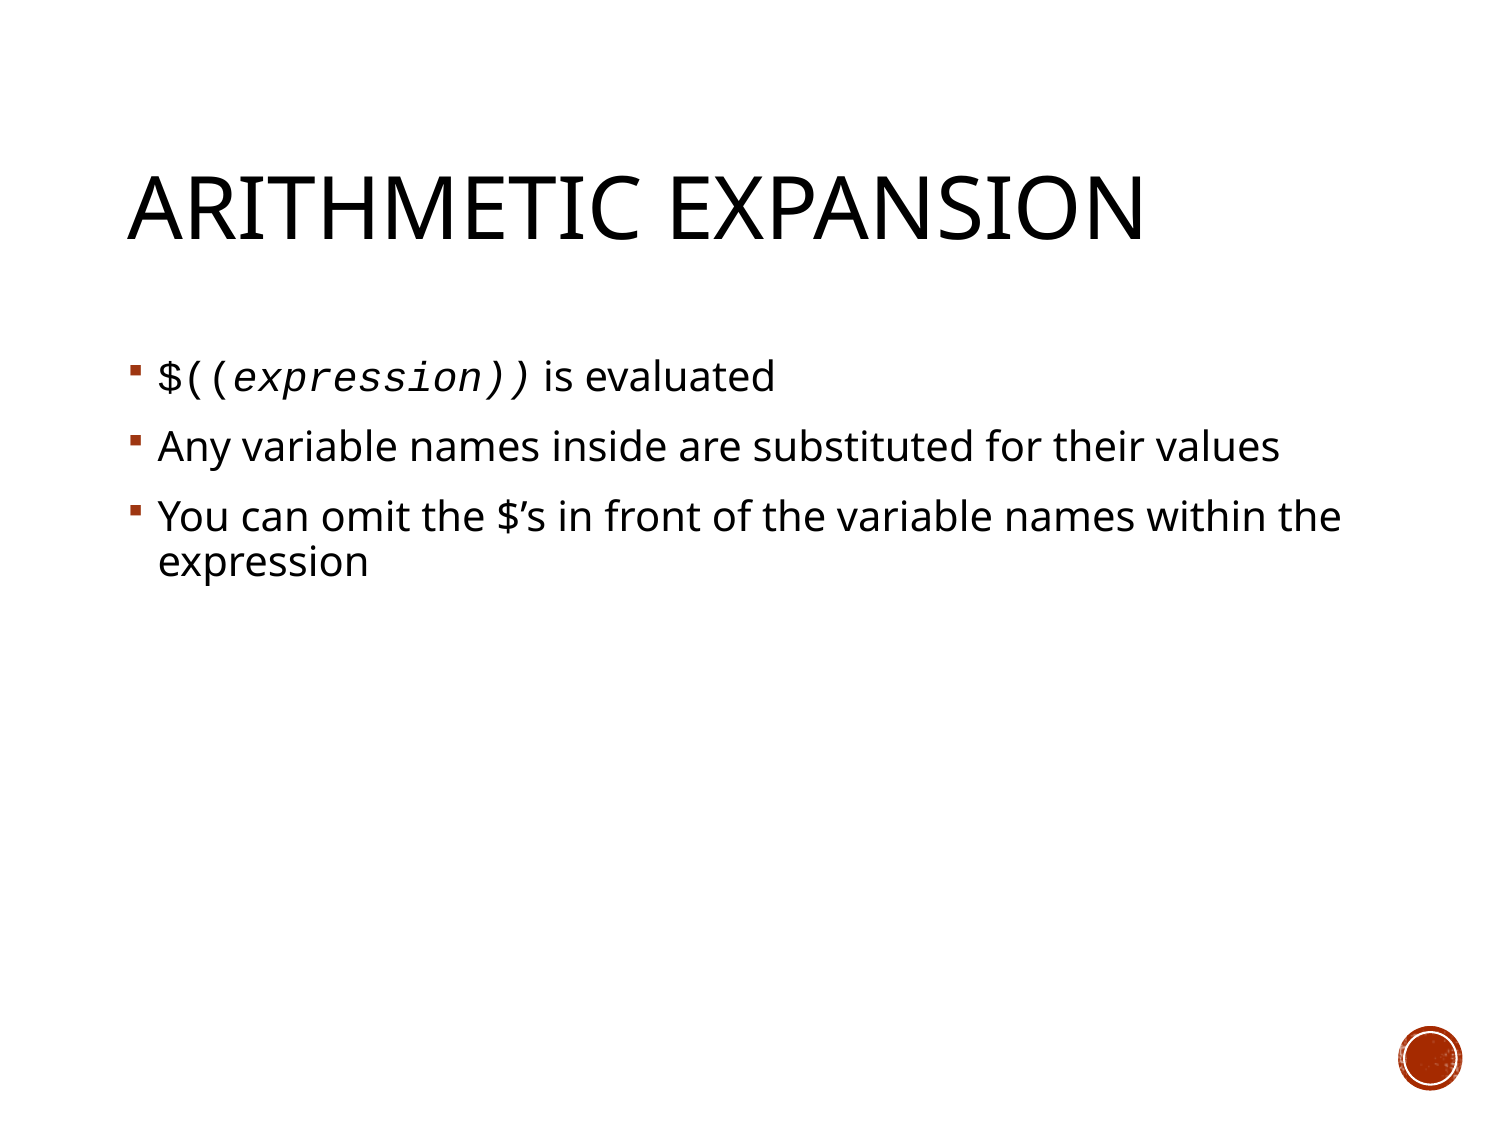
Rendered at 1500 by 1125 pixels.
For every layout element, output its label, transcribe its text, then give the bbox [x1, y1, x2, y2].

list $((expression)) is evaluated Any variable names inside are substituted for their values You can omit the $’s in front of the variable names within the expression [112, 348, 1388, 1013]
title Arithmetic Expansion [112, 79, 1388, 344]
